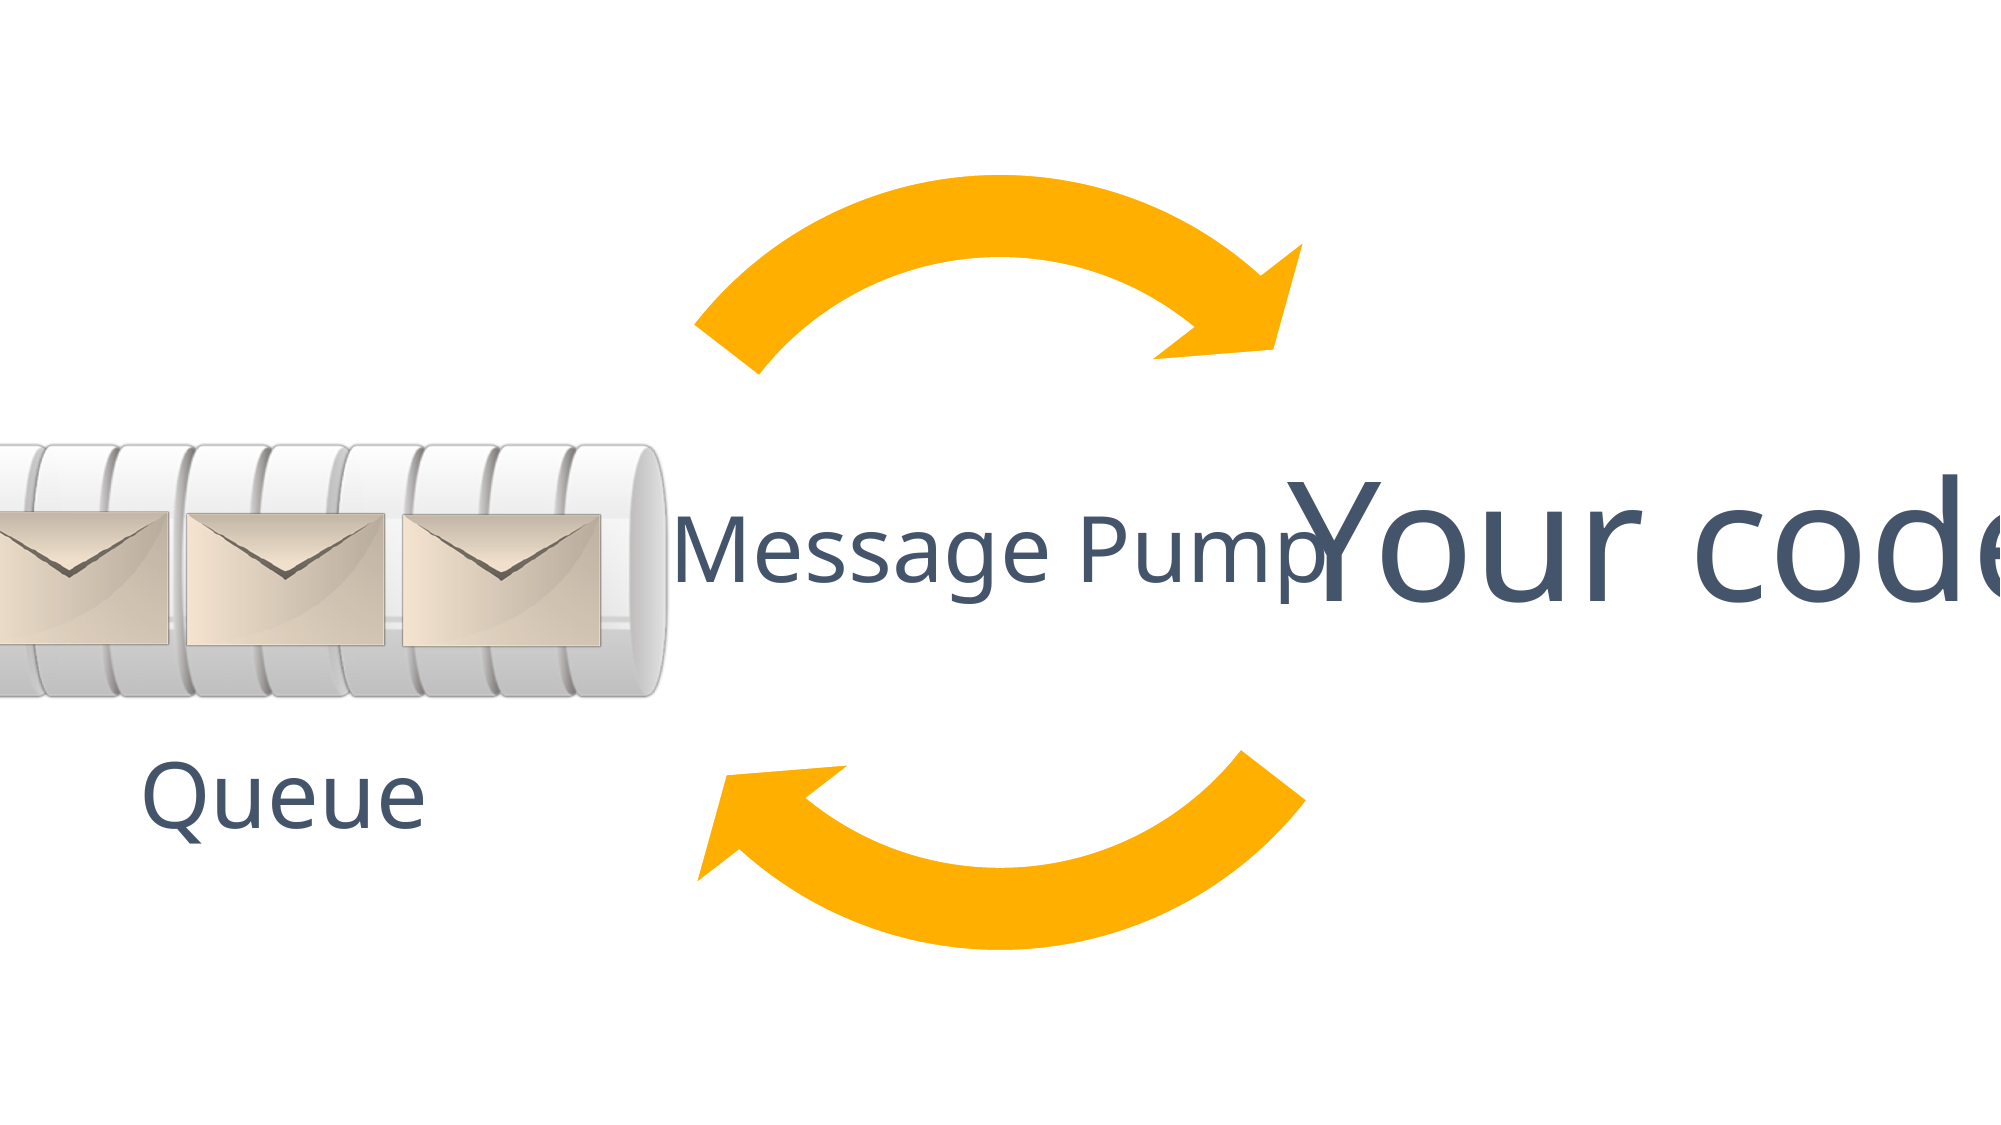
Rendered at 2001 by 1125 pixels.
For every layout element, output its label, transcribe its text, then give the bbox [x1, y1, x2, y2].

text_box Queue [124, 737, 333, 854]
text_box Your code [1667, 427, 2000, 643]
picture [0, 462, 618, 701]
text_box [0, 406, 701, 737]
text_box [333, 117, 1667, 1007]
